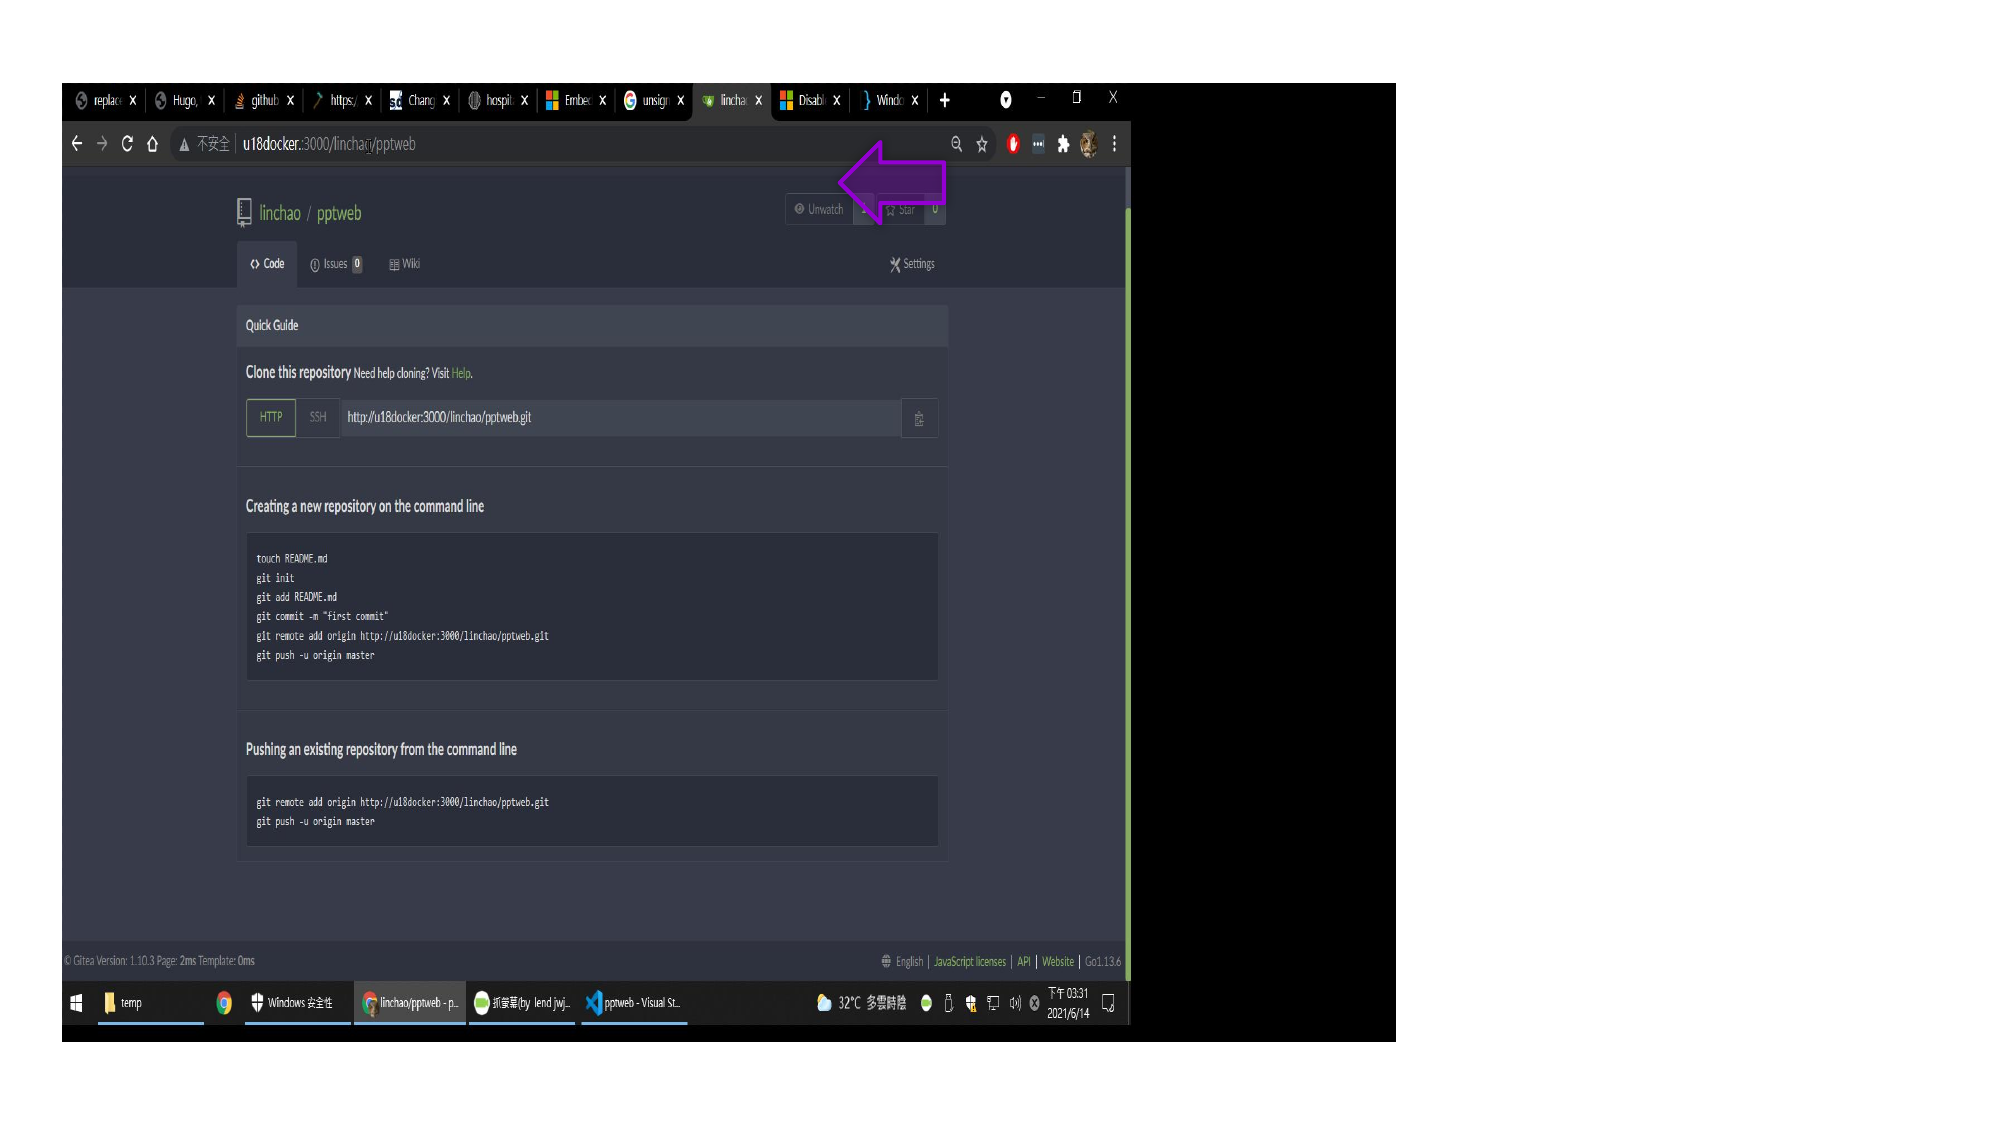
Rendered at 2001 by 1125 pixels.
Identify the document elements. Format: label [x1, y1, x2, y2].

picture [62, 83, 1396, 1042]
